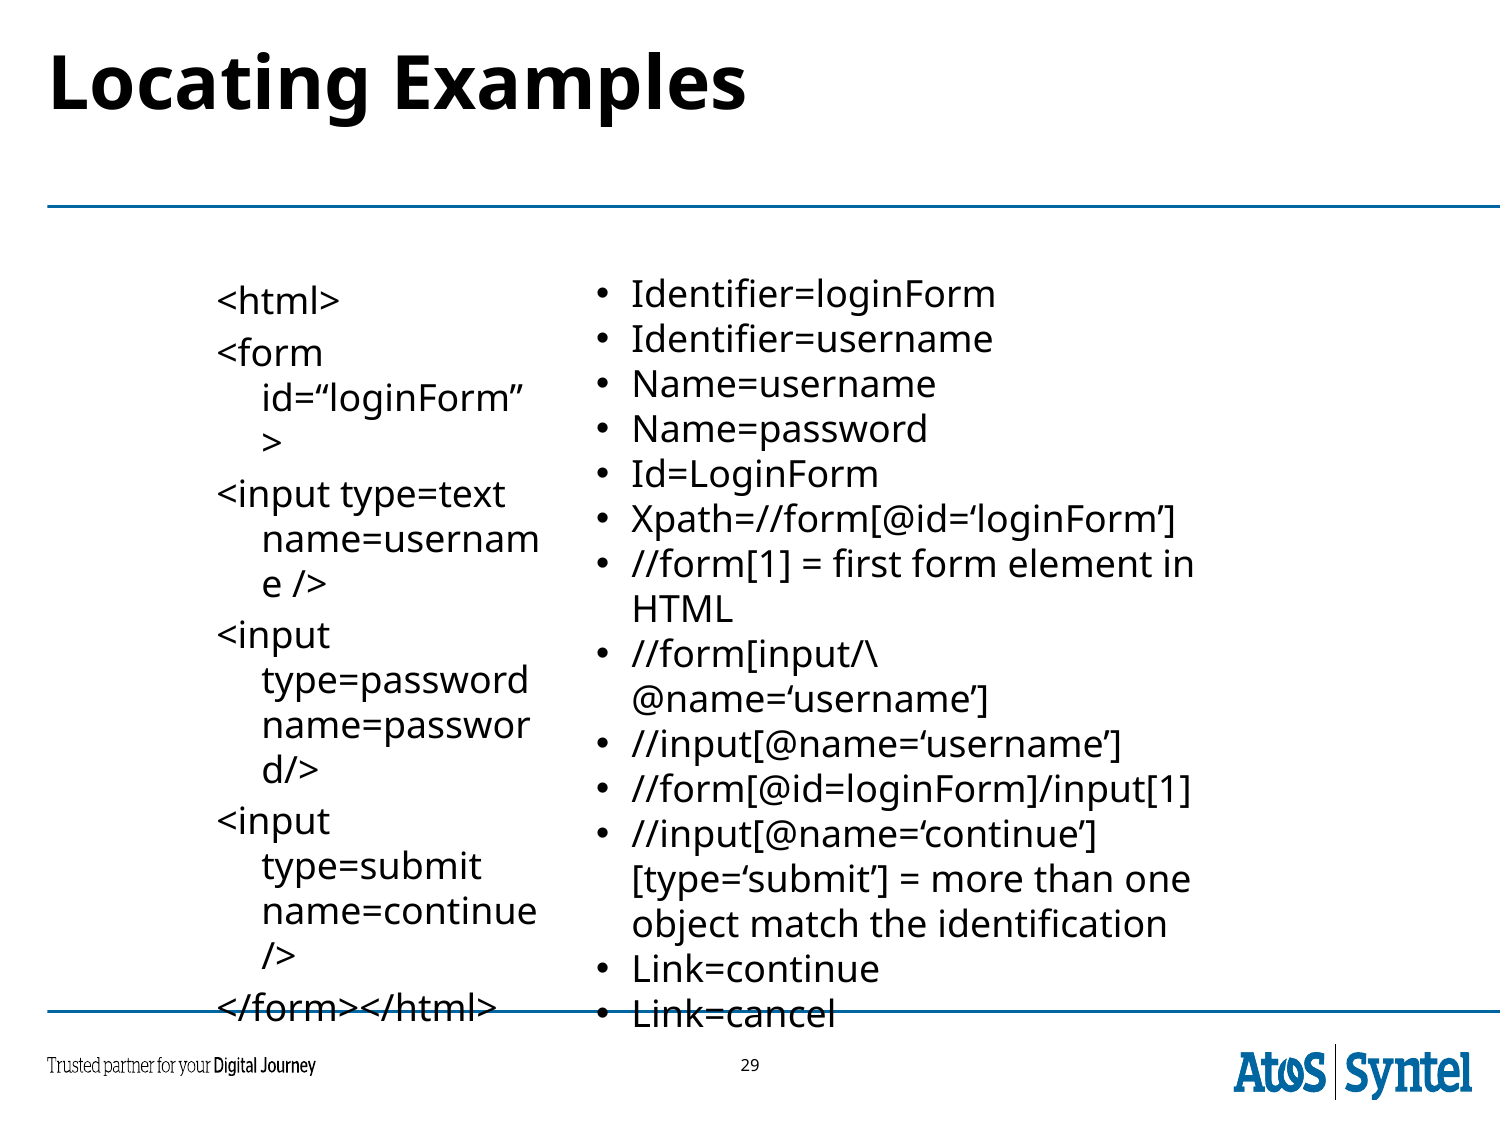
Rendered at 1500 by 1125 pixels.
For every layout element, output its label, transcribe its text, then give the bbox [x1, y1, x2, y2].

title Locating Examples [47, 26, 1471, 185]
list <html> <form id=“loginForm”> <input type=text name=username /> <input type=password name=password/> <input type=submit name=continue/> </form></html> [216, 277, 544, 888]
text_box Identifier=loginForm Identifier=username Name=username Name=password Id=LoginForm Xpath=//form[@id=‘loginForm’] //form[1] = first form element in HTML //form[input/\@name=‘username’] //input[@name=‘username’] //form[@id=loginForm]/input[1] //input[@name=‘continue’][type=‘submit’] = more than one object match the identification Link=continue Link=cancel [581, 262, 1229, 1125]
